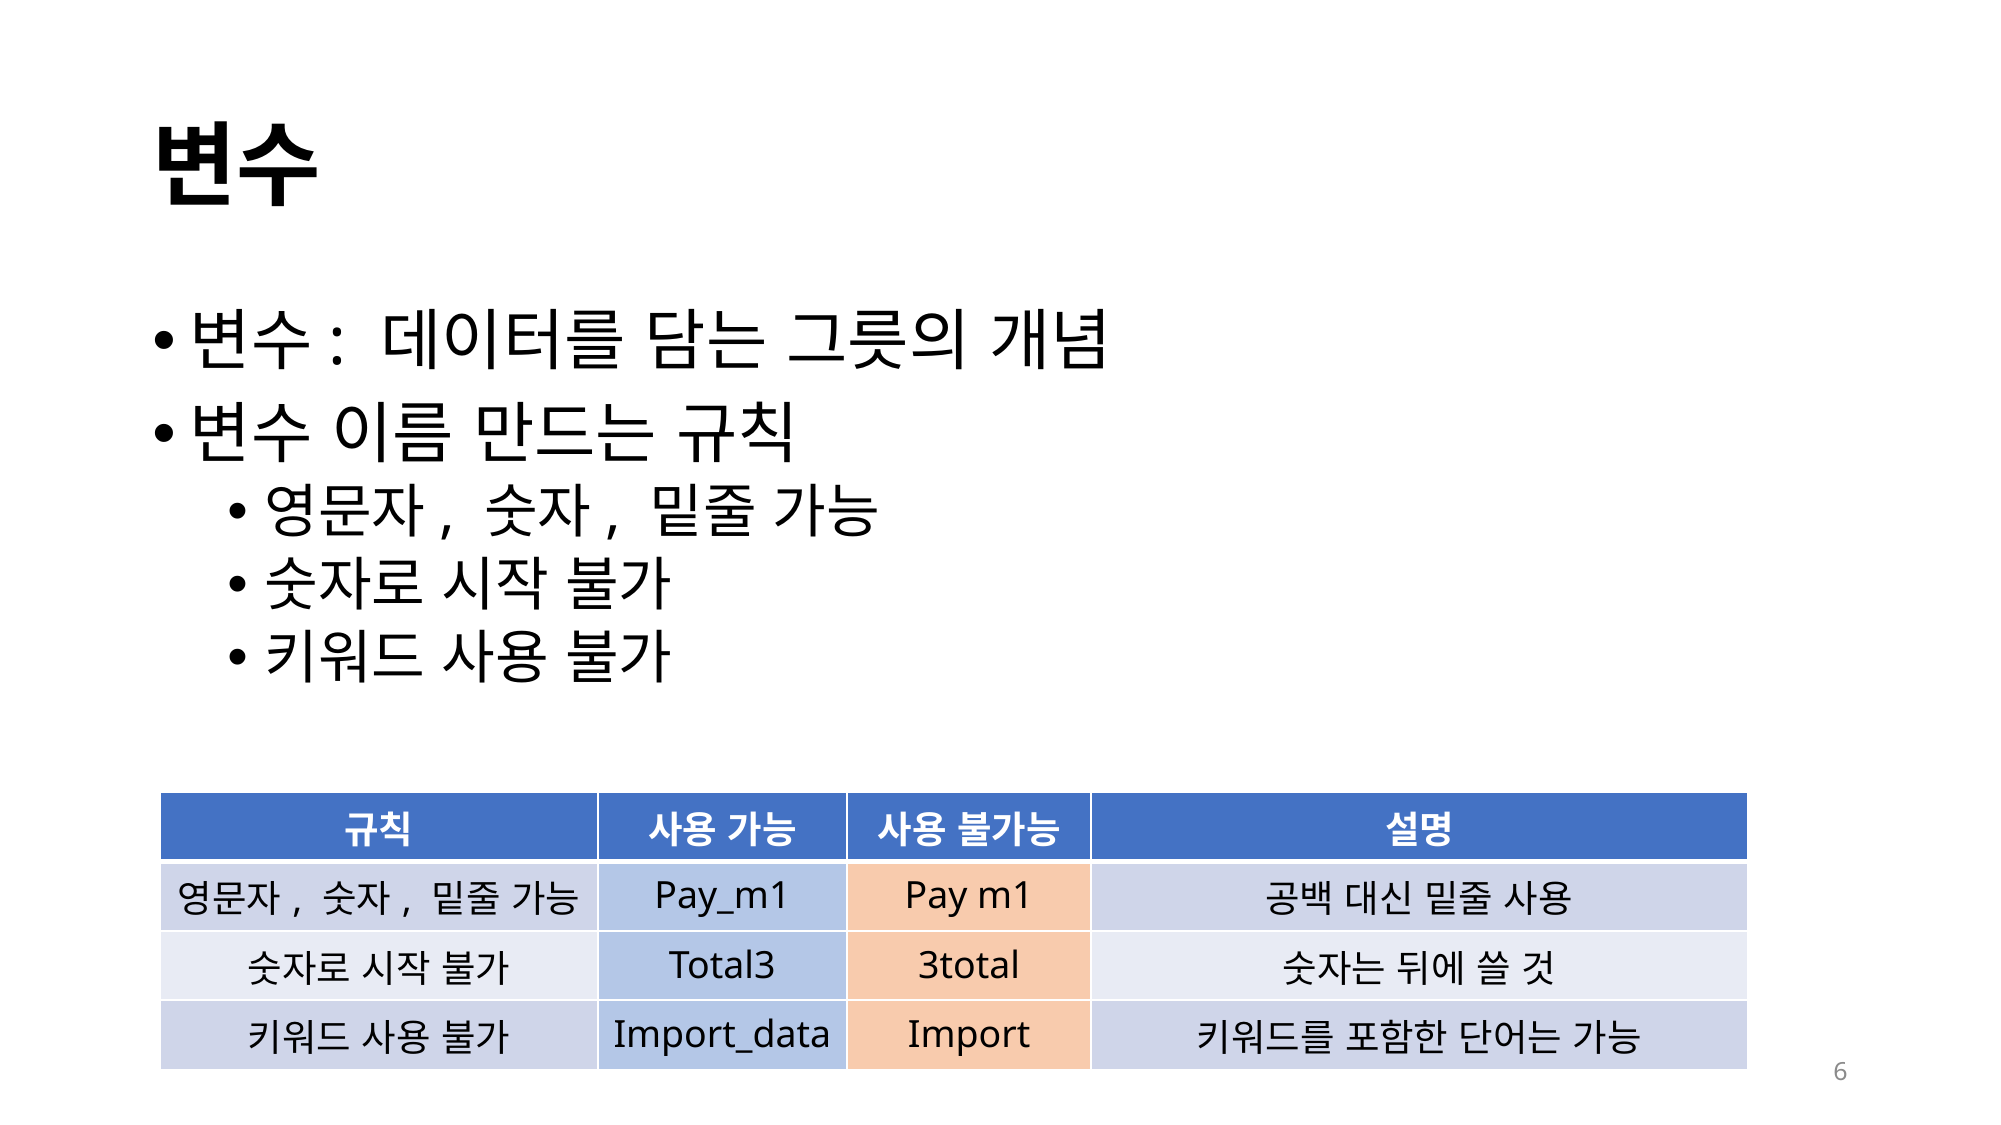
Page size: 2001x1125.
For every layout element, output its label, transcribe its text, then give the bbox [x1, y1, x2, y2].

list 변수: 데이터를 담는 그릇의 개념 변수 이름 만드는 규칙 영문자, 숫자, 밑줄 가능 숫자로 시작 불가 키워드 사용 불가 [137, 299, 1863, 1014]
table_cell Pay m1 [848, 864, 1090, 930]
table_cell 숫자는 뒤에 쓸 것 [1092, 932, 1747, 999]
table_cell 키워드를 포함한 단어는 가능 [1092, 1001, 1747, 1069]
title 변수 [137, 59, 1863, 278]
table_cell 숫자로 시작 불가 [161, 932, 597, 999]
table_header 규칙 [161, 793, 597, 859]
table_cell 3total [848, 932, 1090, 999]
slide_number 6 [1412, 1042, 1863, 1103]
table_header 사용 불가능 [848, 793, 1090, 859]
table_cell Import_data [599, 1001, 846, 1069]
table_cell 영문자, 숫자, 밑줄 가능 [161, 864, 597, 930]
table_cell Pay_m1 [599, 864, 846, 930]
table_cell Total3 [599, 932, 846, 999]
table_header 설명 [1092, 793, 1747, 859]
table_cell 키워드 사용 불가 [161, 1001, 597, 1069]
table_cell Import [848, 1001, 1090, 1069]
table_header 사용 가능 [599, 793, 846, 859]
table_cell 공백 대신 밑줄 사용 [1092, 864, 1747, 930]
